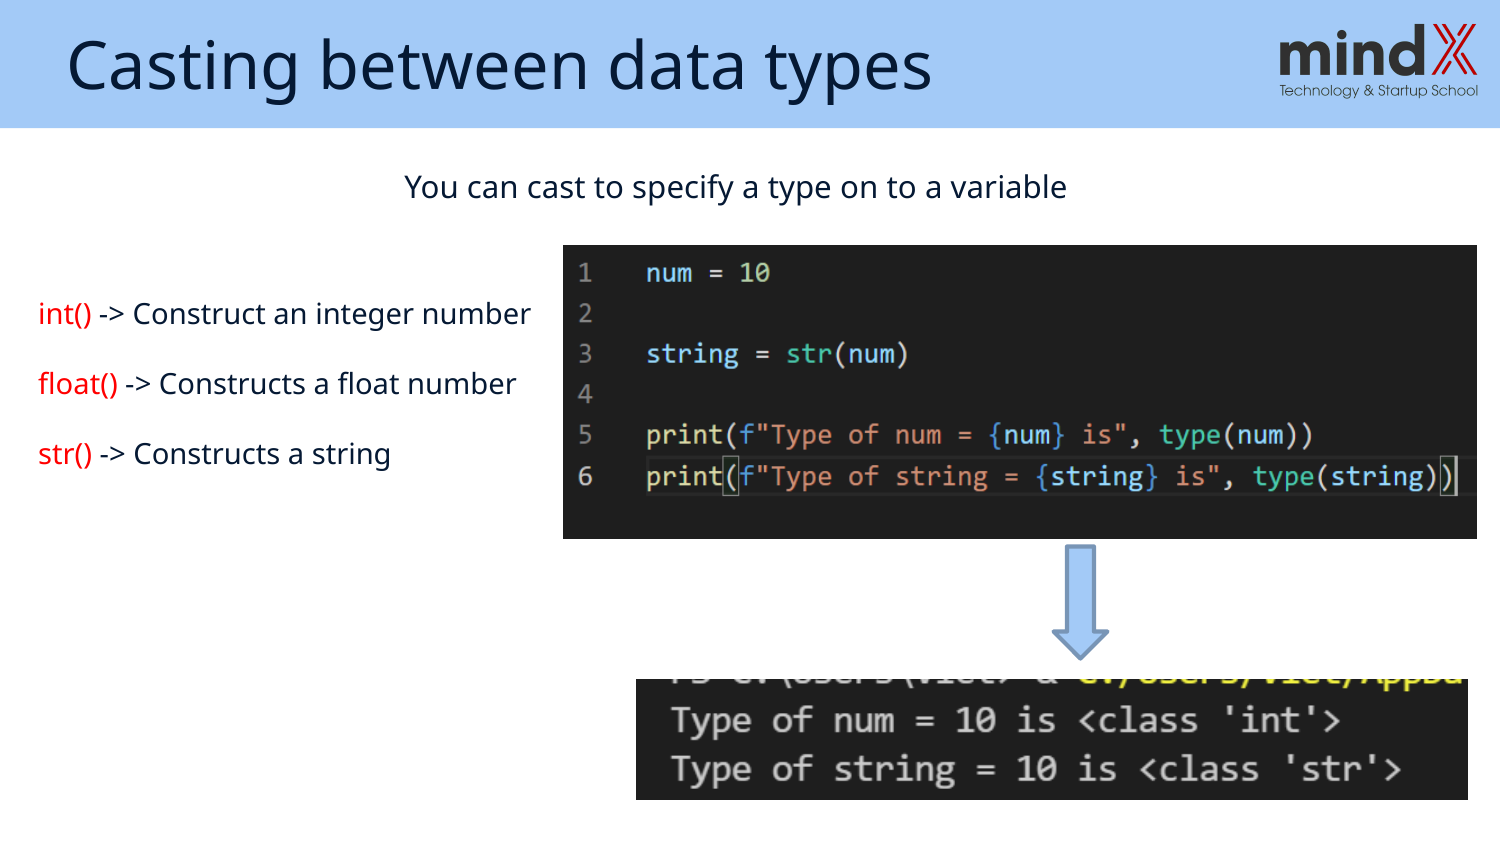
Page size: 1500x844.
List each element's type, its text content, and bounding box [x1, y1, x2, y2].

text_box Casting between data types [0, 0, 1011, 132]
picture [1271, 17, 1486, 101]
picture [636, 678, 1469, 800]
text_box [1051, 547, 1110, 661]
text_box int() -> Construct an integer number float() -> Constructs a float number str() -> Constructs a string [23, 280, 558, 507]
list You can cast to specify a type on to a variable [114, 151, 1359, 238]
picture [563, 245, 1478, 539]
